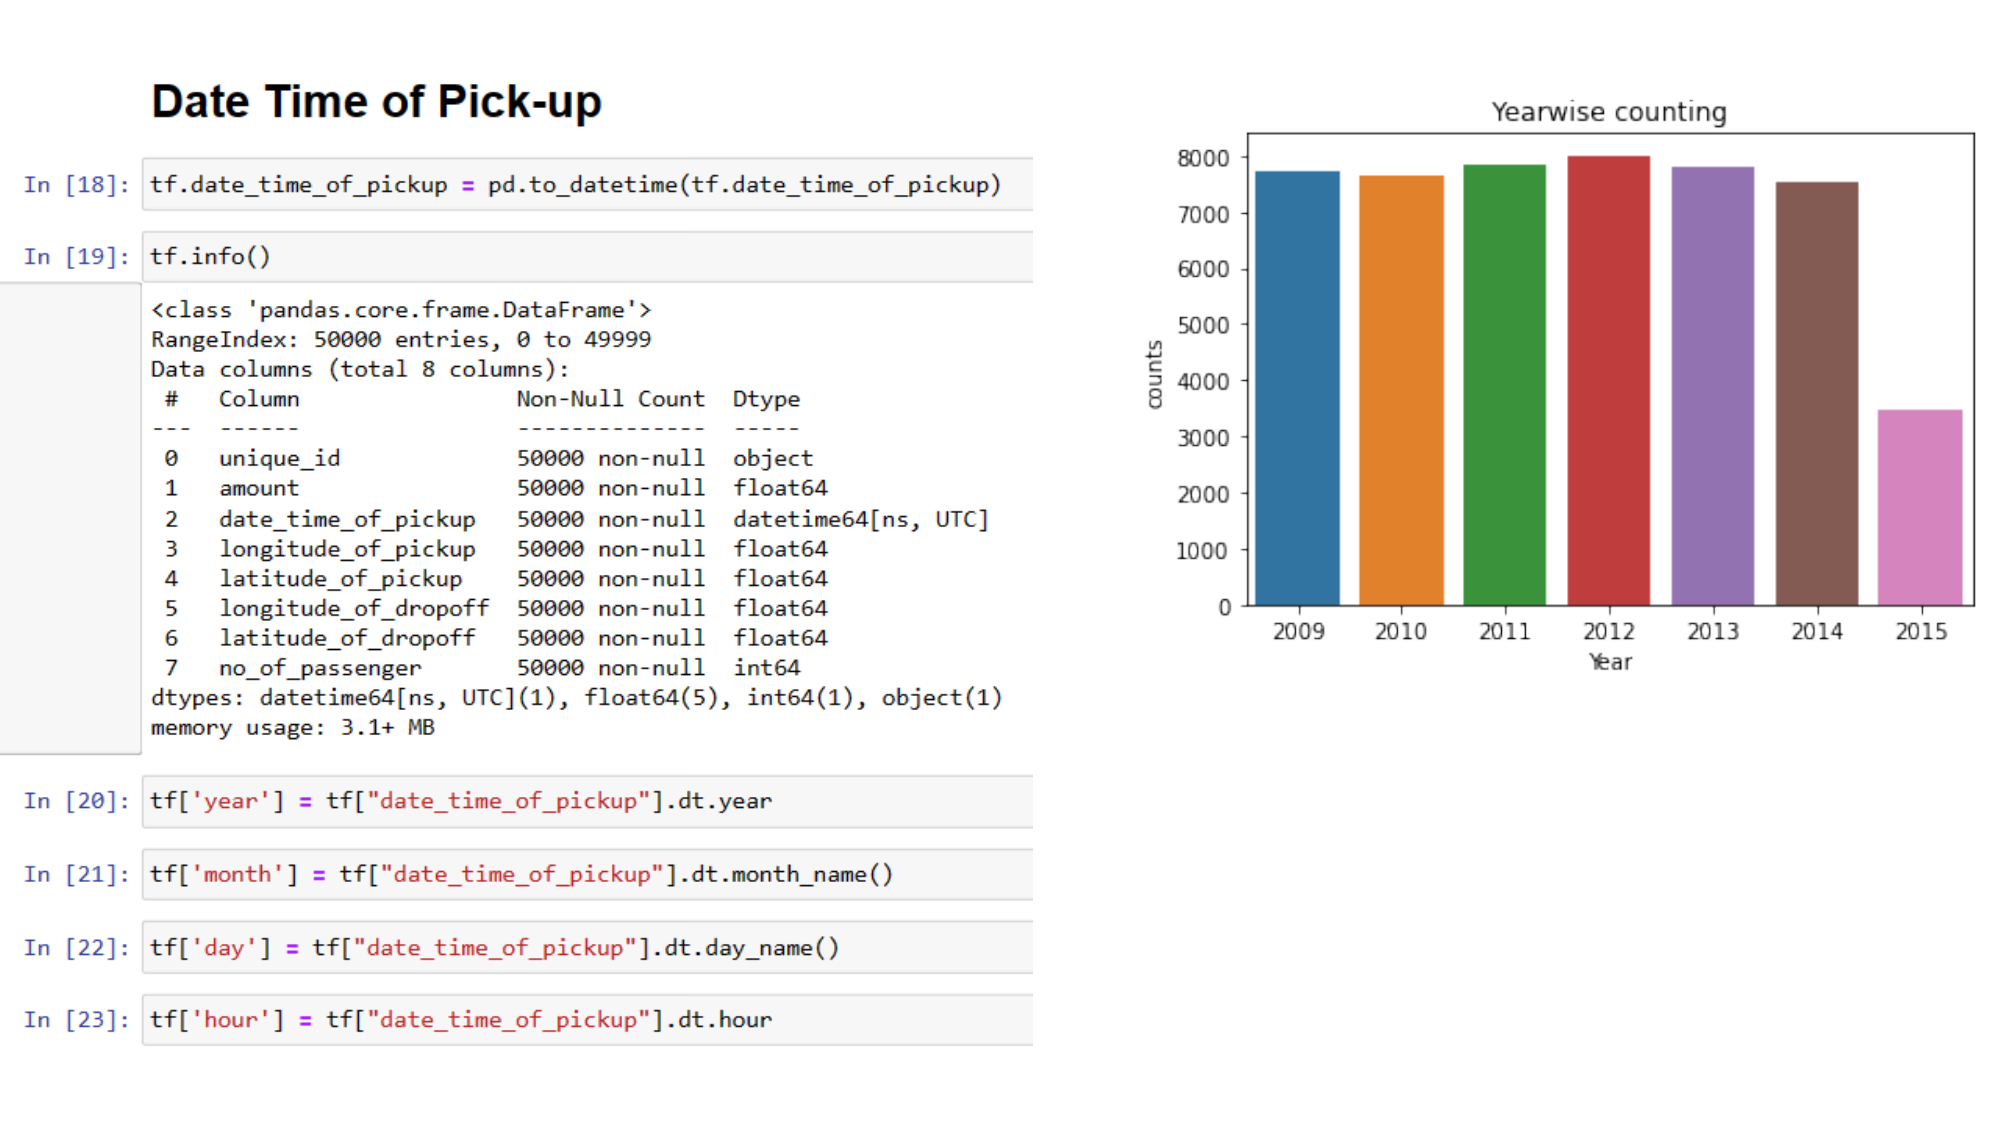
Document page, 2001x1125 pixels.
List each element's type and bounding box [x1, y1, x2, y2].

picture [1130, 85, 1987, 688]
picture [0, 47, 1033, 1054]
